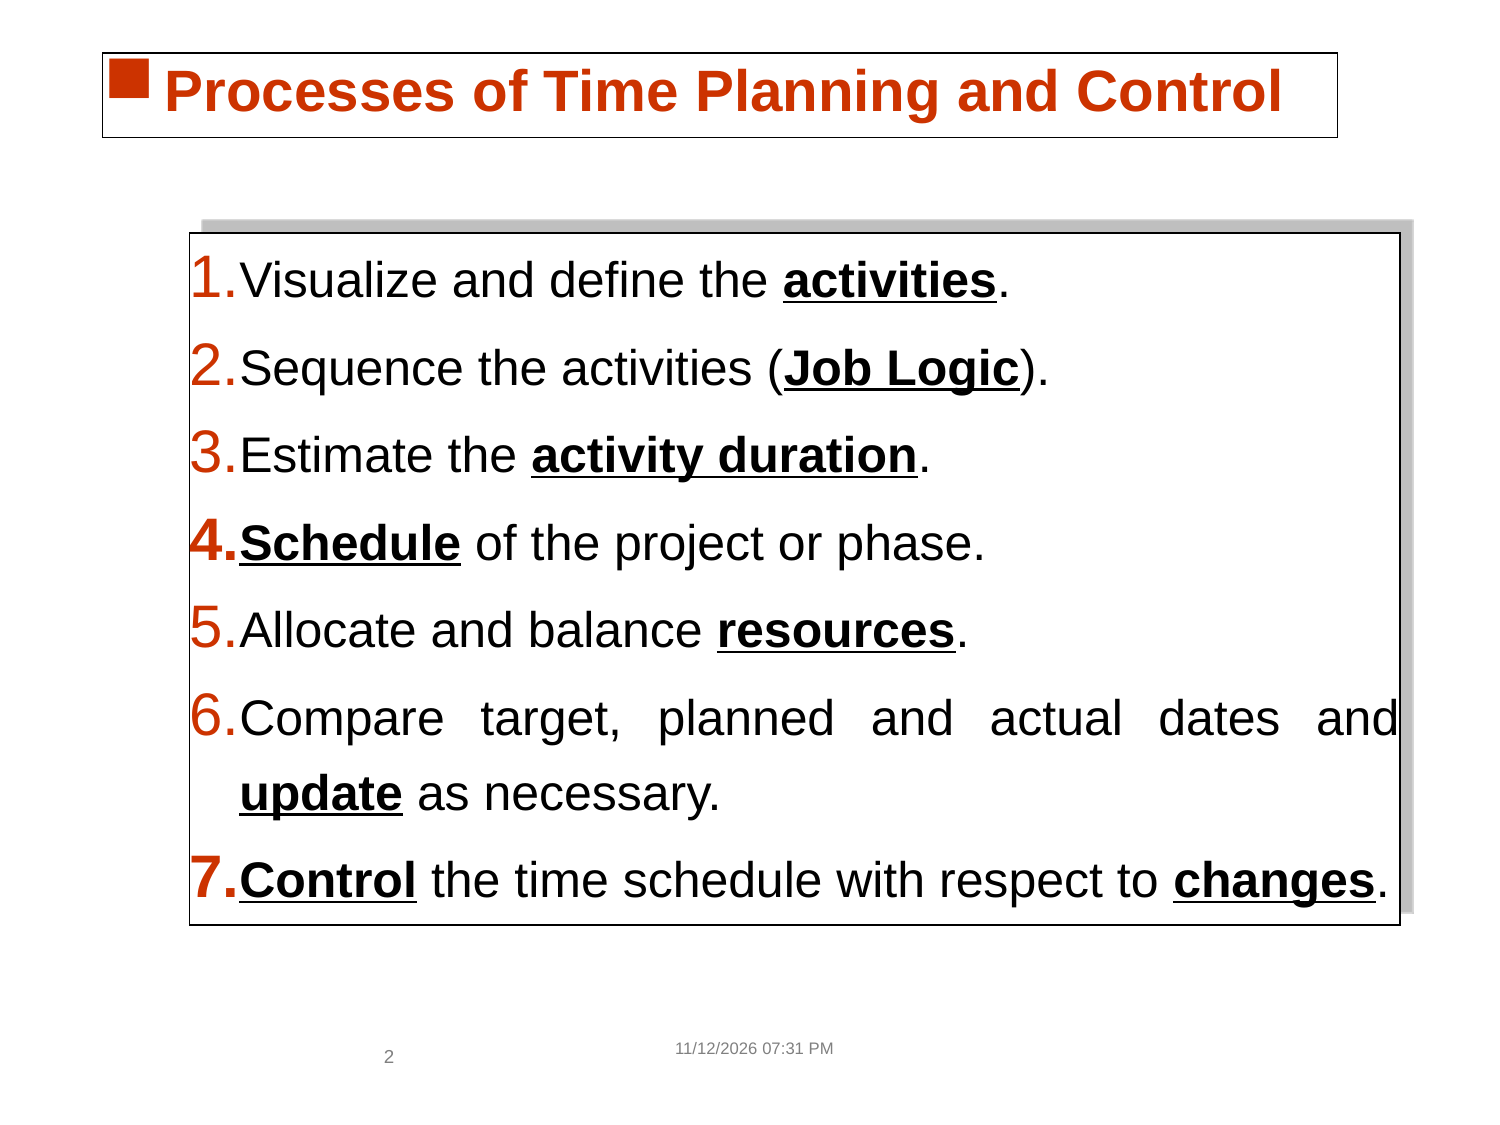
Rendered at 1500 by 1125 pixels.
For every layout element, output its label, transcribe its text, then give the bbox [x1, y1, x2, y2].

title Processes of Time Planning and Control [102, 52, 1338, 138]
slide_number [674, 1037, 914, 1067]
list Visualize and define the activities. Sequence the activities (Job Logic). Estimate the activity duration. Schedule of the project or phase. Allocate and balance resources. Compare target, planned and actual dates and update as necessary. Control the time schedule with respect to changes. [189, 232, 1401, 926]
slide_number 2 [359, 1044, 419, 1097]
